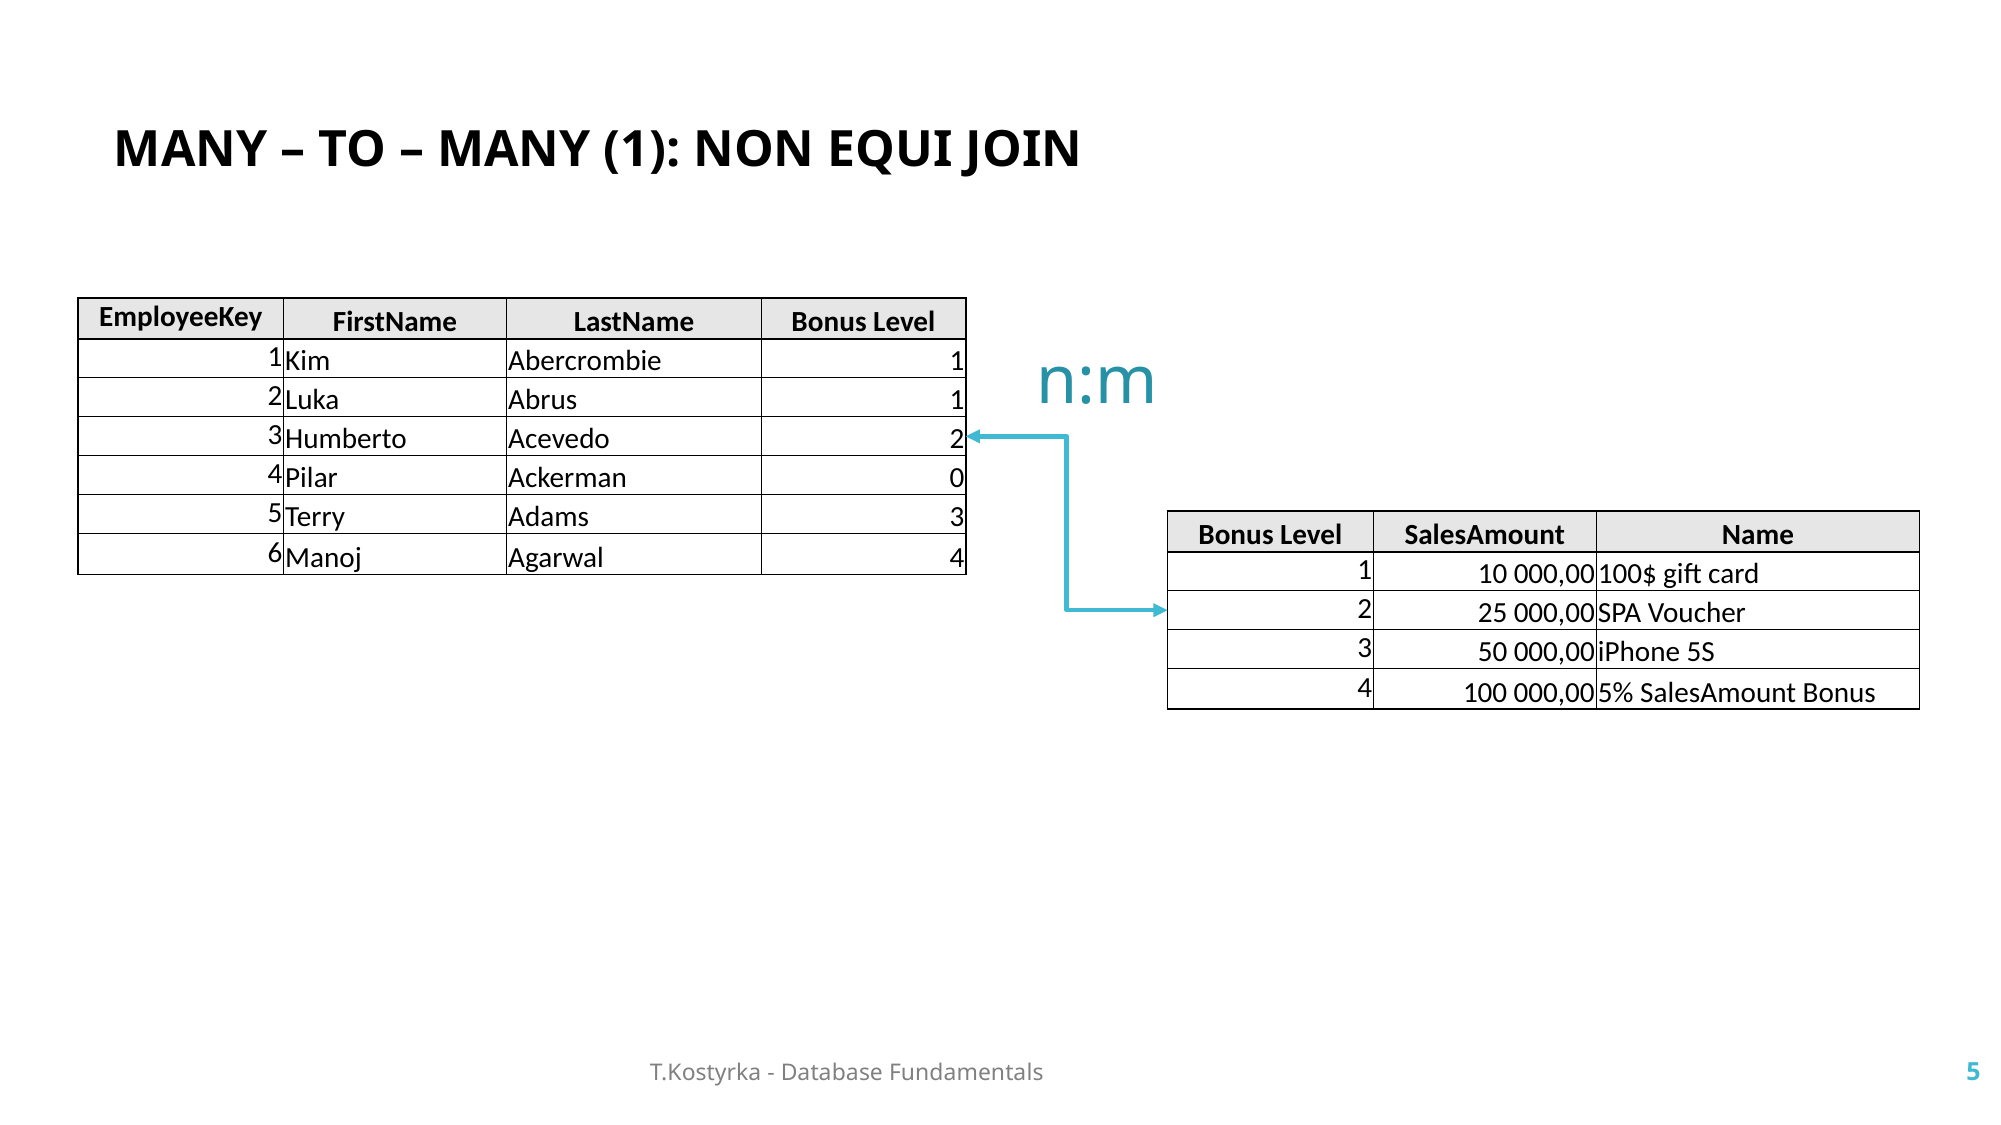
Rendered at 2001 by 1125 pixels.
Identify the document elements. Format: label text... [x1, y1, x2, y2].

table_cell Agarwal [507, 534, 761, 574]
table_header LastName [507, 299, 761, 338]
table_cell Kim [284, 340, 506, 377]
table_cell Terry [284, 495, 506, 533]
table_cell 1 [1168, 553, 1373, 590]
table_cell Manoj [284, 534, 506, 574]
table_cell Pilar [284, 456, 506, 494]
table_cell 50 000,00 [1374, 630, 1596, 668]
table_cell 3 [1168, 630, 1373, 668]
table_cell 2 [762, 417, 965, 455]
text_box n:m [1021, 329, 1314, 425]
slide_number 5 [1744, 1042, 1996, 1103]
table_cell Luka [284, 378, 506, 416]
table_cell 6 [79, 534, 283, 574]
footer T.Kostyrka - Database Fundamentals [634, 1042, 1605, 1103]
table_header Bonus Level [762, 299, 965, 338]
table_cell Abercrombie [507, 340, 761, 377]
table_header Bonus Level [1168, 512, 1373, 551]
table_cell 5% SalesAmount Bonus [1597, 669, 1919, 708]
table_cell 5 [79, 495, 283, 533]
text_box MANY – TO – MANY (1): NON EQUI JOIN [99, 108, 1738, 184]
table_cell 1 [762, 378, 965, 416]
table_cell iPhone 5S [1597, 630, 1919, 668]
table_cell 1 [79, 340, 283, 377]
table_cell 3 [79, 417, 283, 455]
table_cell Humberto [284, 417, 506, 455]
table_cell SPA Voucher [1597, 591, 1919, 629]
table_cell Ackerman [507, 456, 761, 494]
table_header SalesAmount [1374, 512, 1596, 551]
table_header Name [1597, 512, 1919, 551]
table_cell 4 [762, 534, 965, 574]
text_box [965, 436, 1168, 611]
table_cell 100 000,00 [1374, 669, 1596, 708]
table_cell 2 [1168, 591, 1373, 629]
table_cell 25 000,00 [1374, 591, 1596, 629]
table_header EmployeeKey [79, 299, 283, 338]
table_header FirstName [284, 299, 506, 338]
table_cell 100$ gift card [1597, 553, 1919, 590]
table_cell Adams [507, 495, 761, 533]
table_cell Abrus [507, 378, 761, 416]
table_cell 4 [79, 456, 283, 494]
table_cell 10 000,00 [1374, 553, 1596, 590]
table_cell Acevedo [507, 417, 761, 455]
table_cell 0 [762, 456, 965, 494]
table_cell 1 [762, 340, 965, 377]
table_cell 4 [1168, 669, 1373, 708]
table_cell 2 [79, 378, 283, 416]
table_cell 3 [762, 495, 965, 533]
